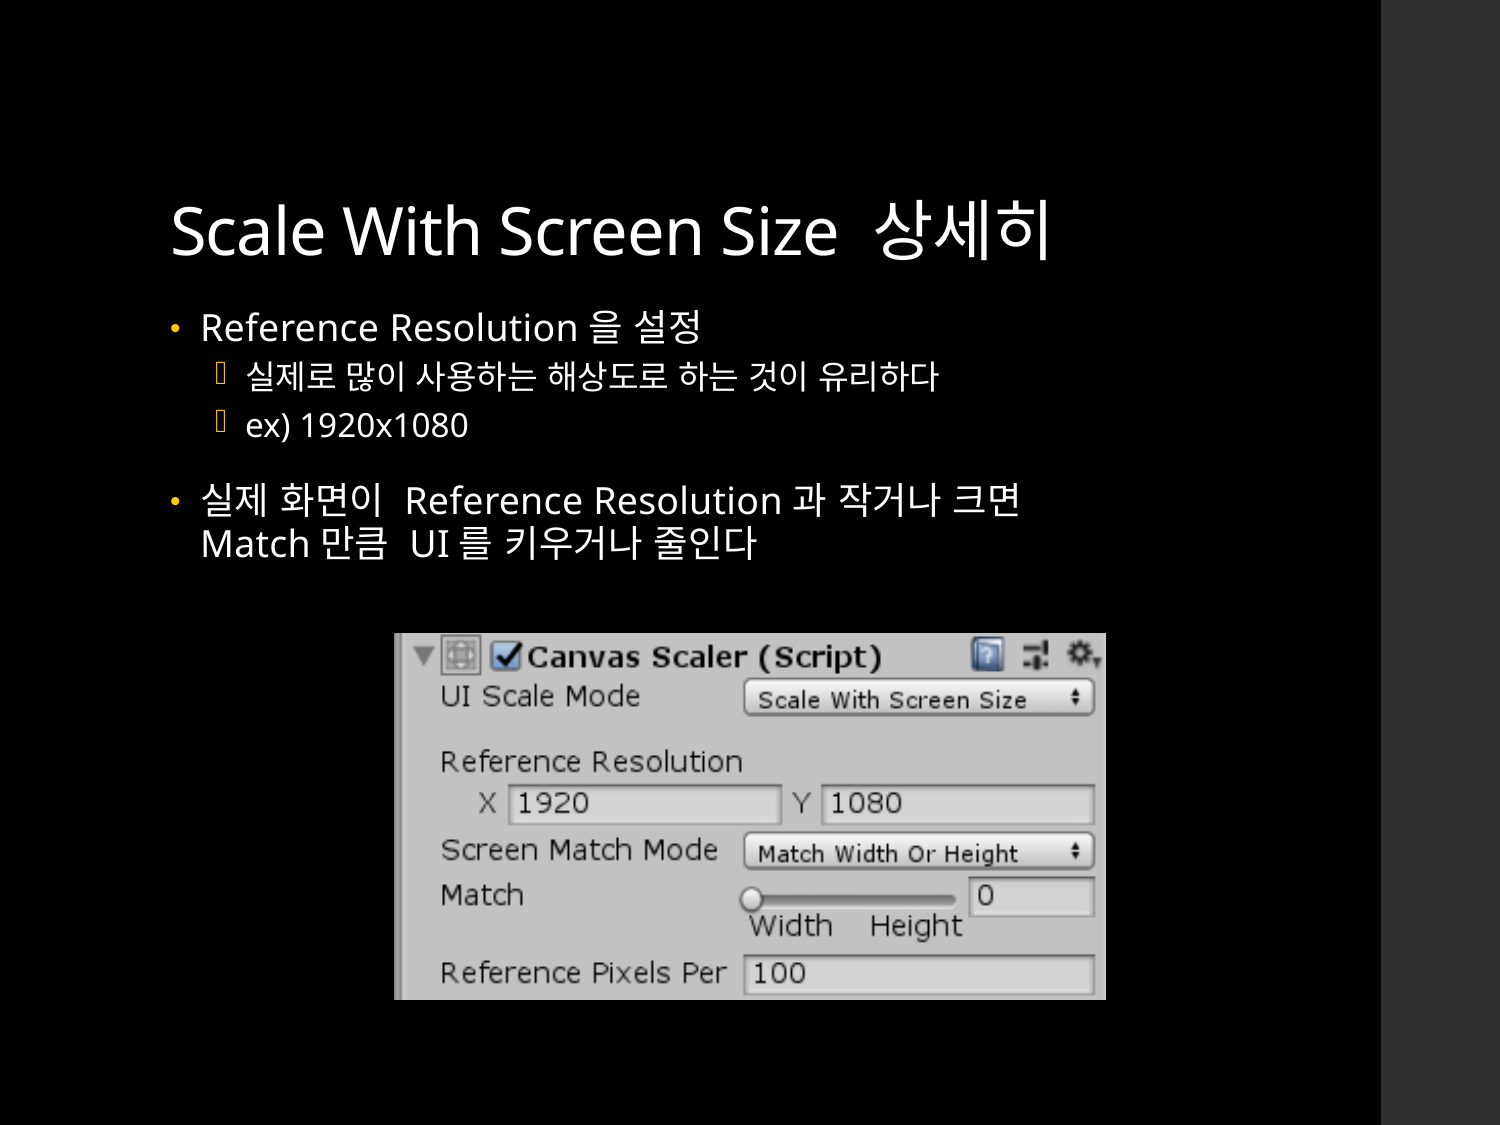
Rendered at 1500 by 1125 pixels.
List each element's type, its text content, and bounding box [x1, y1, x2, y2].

title Scale With Screen Size 상세히 [155, 60, 1348, 278]
picture [393, 633, 1107, 1000]
list Reference Resolution을 설정 실제로 많이 사용하는 해상도로 하는 것이 유리하다 ex) 1920x1080 실제 화면이 Reference Resolution과 작거나 크면 Match만큼 UI를 키우거나 줄인다 [155, 299, 1213, 1014]
